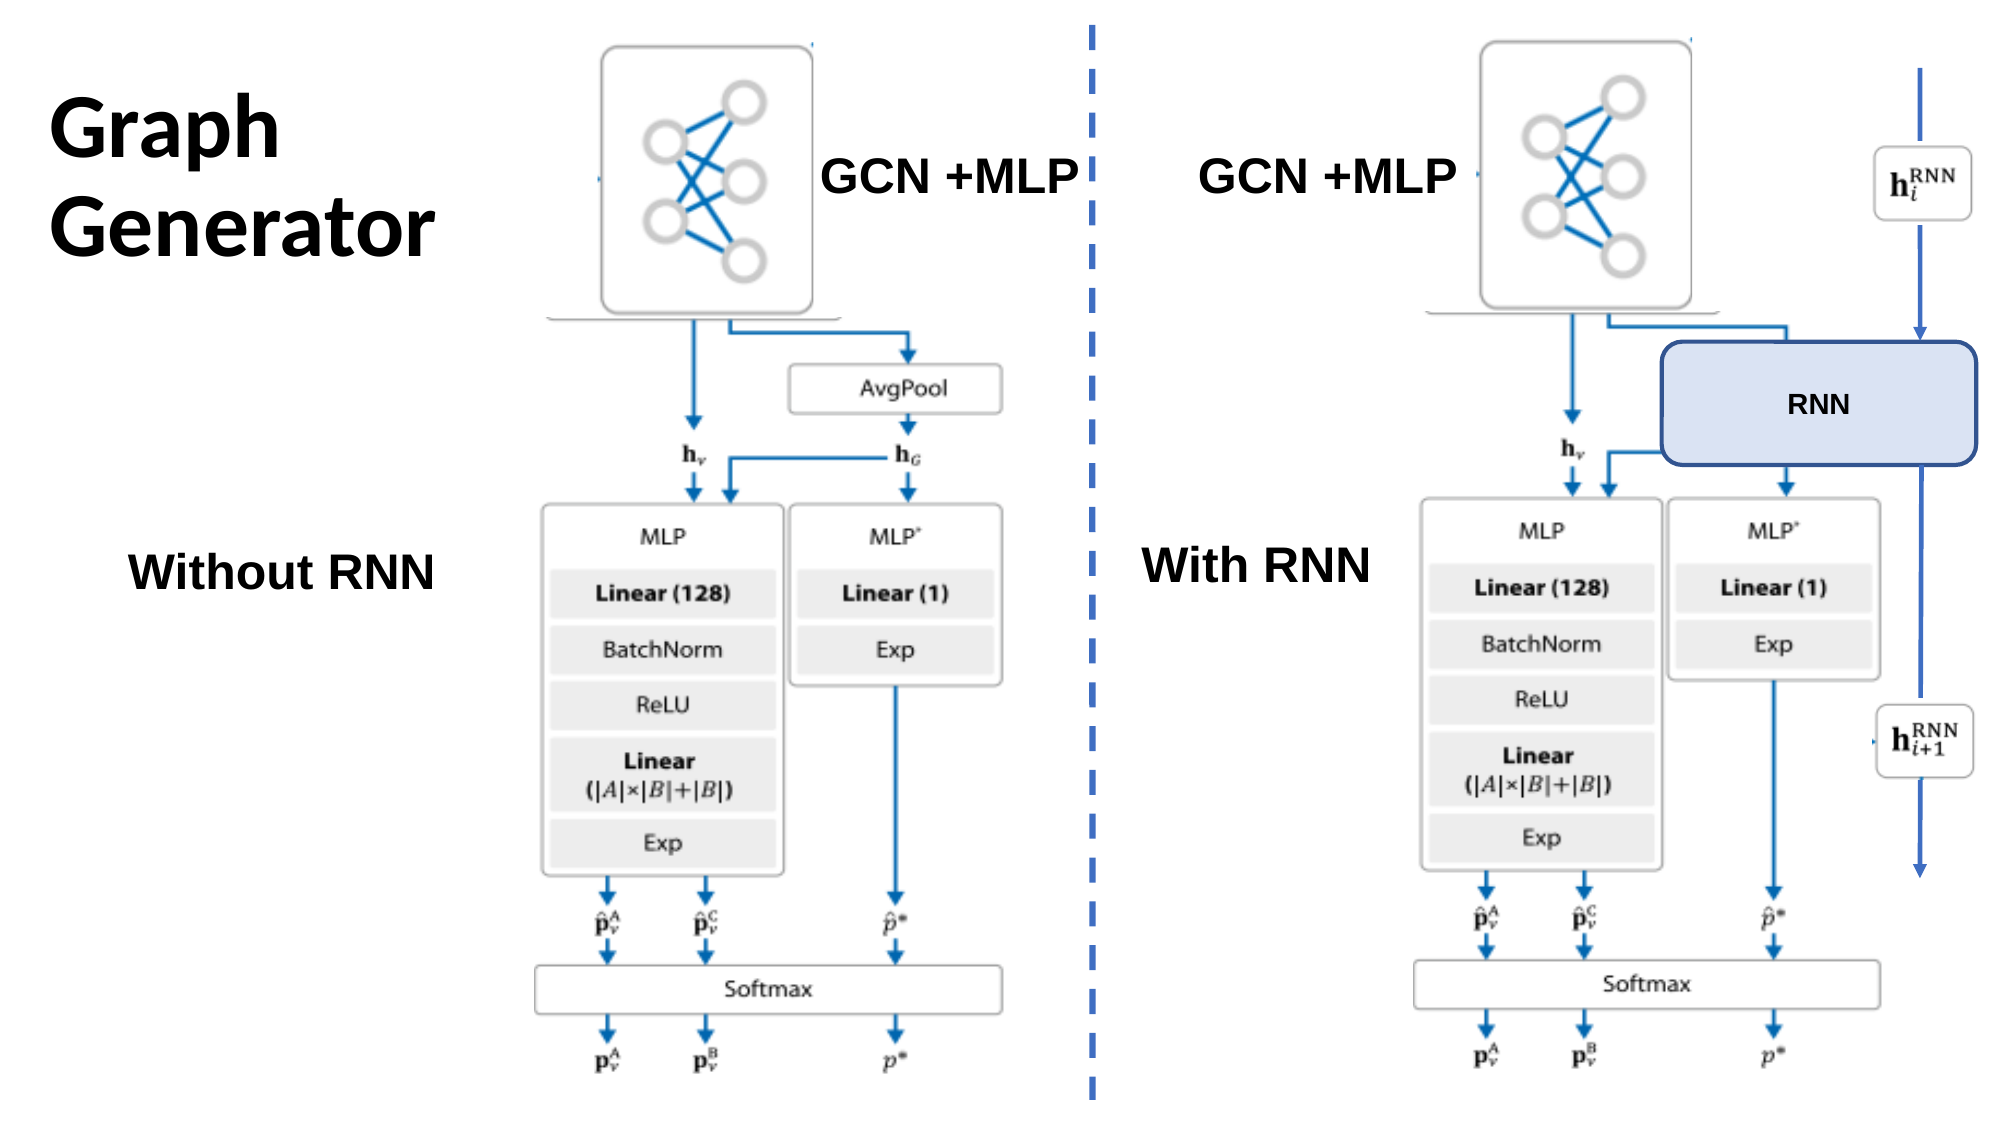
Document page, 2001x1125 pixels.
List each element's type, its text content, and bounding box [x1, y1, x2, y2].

picture [1412, 36, 1979, 1075]
text_box [1919, 464, 1923, 696]
text_box GCN +MLP [819, 136, 1103, 212]
text_box [1913, 232, 1927, 341]
text_box GCN +MLP [1183, 136, 1470, 212]
picture [1869, 141, 1974, 225]
picture [534, 42, 1017, 1081]
text_box [1913, 789, 1927, 879]
text_box With RNN [1126, 524, 1387, 600]
text_box Graph Generator [34, 68, 461, 286]
text_box Without RNN [113, 532, 451, 607]
text_box RNN [1901, 339, 1979, 468]
